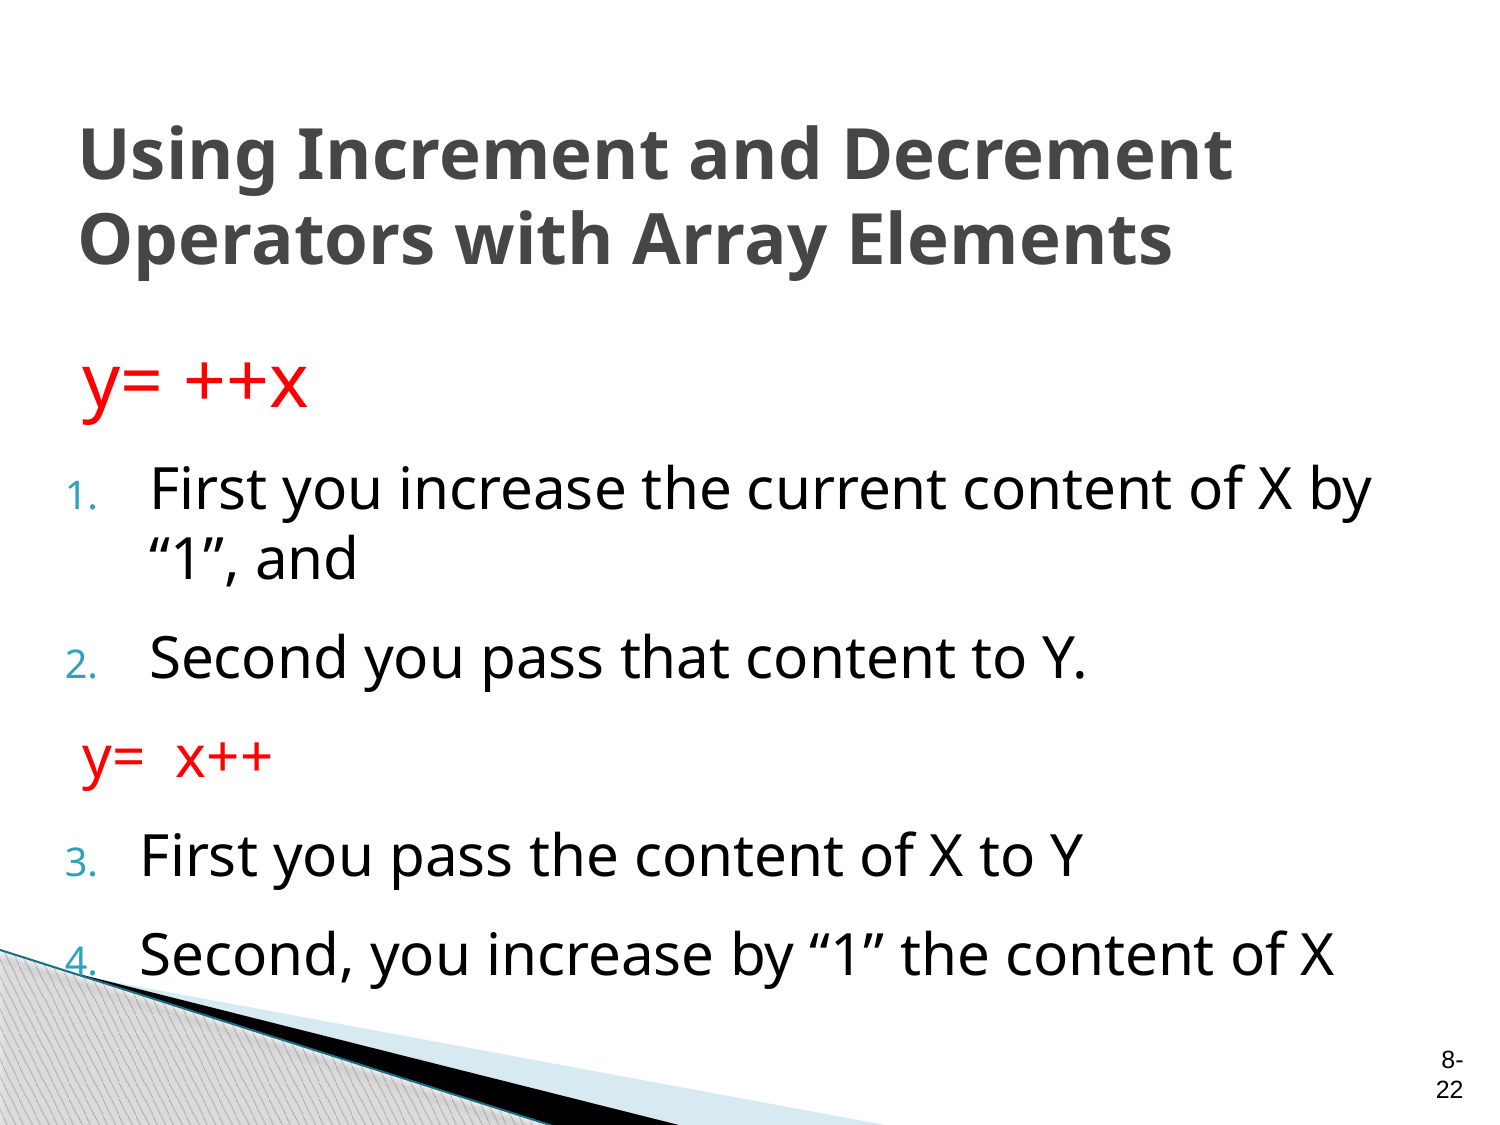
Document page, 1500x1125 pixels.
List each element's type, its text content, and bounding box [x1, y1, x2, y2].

title Using Increment and Decrement Operators with Array Elements [62, 99, 1450, 288]
slide_number 8-22 [1418, 1051, 1479, 1112]
list y= ++x First you increase the current content of X by “1”, and Second you pass that content to Y. y= x++ First you pass the content of X to Y Second, you increase by “1” the content of X [50, 324, 1450, 1000]
